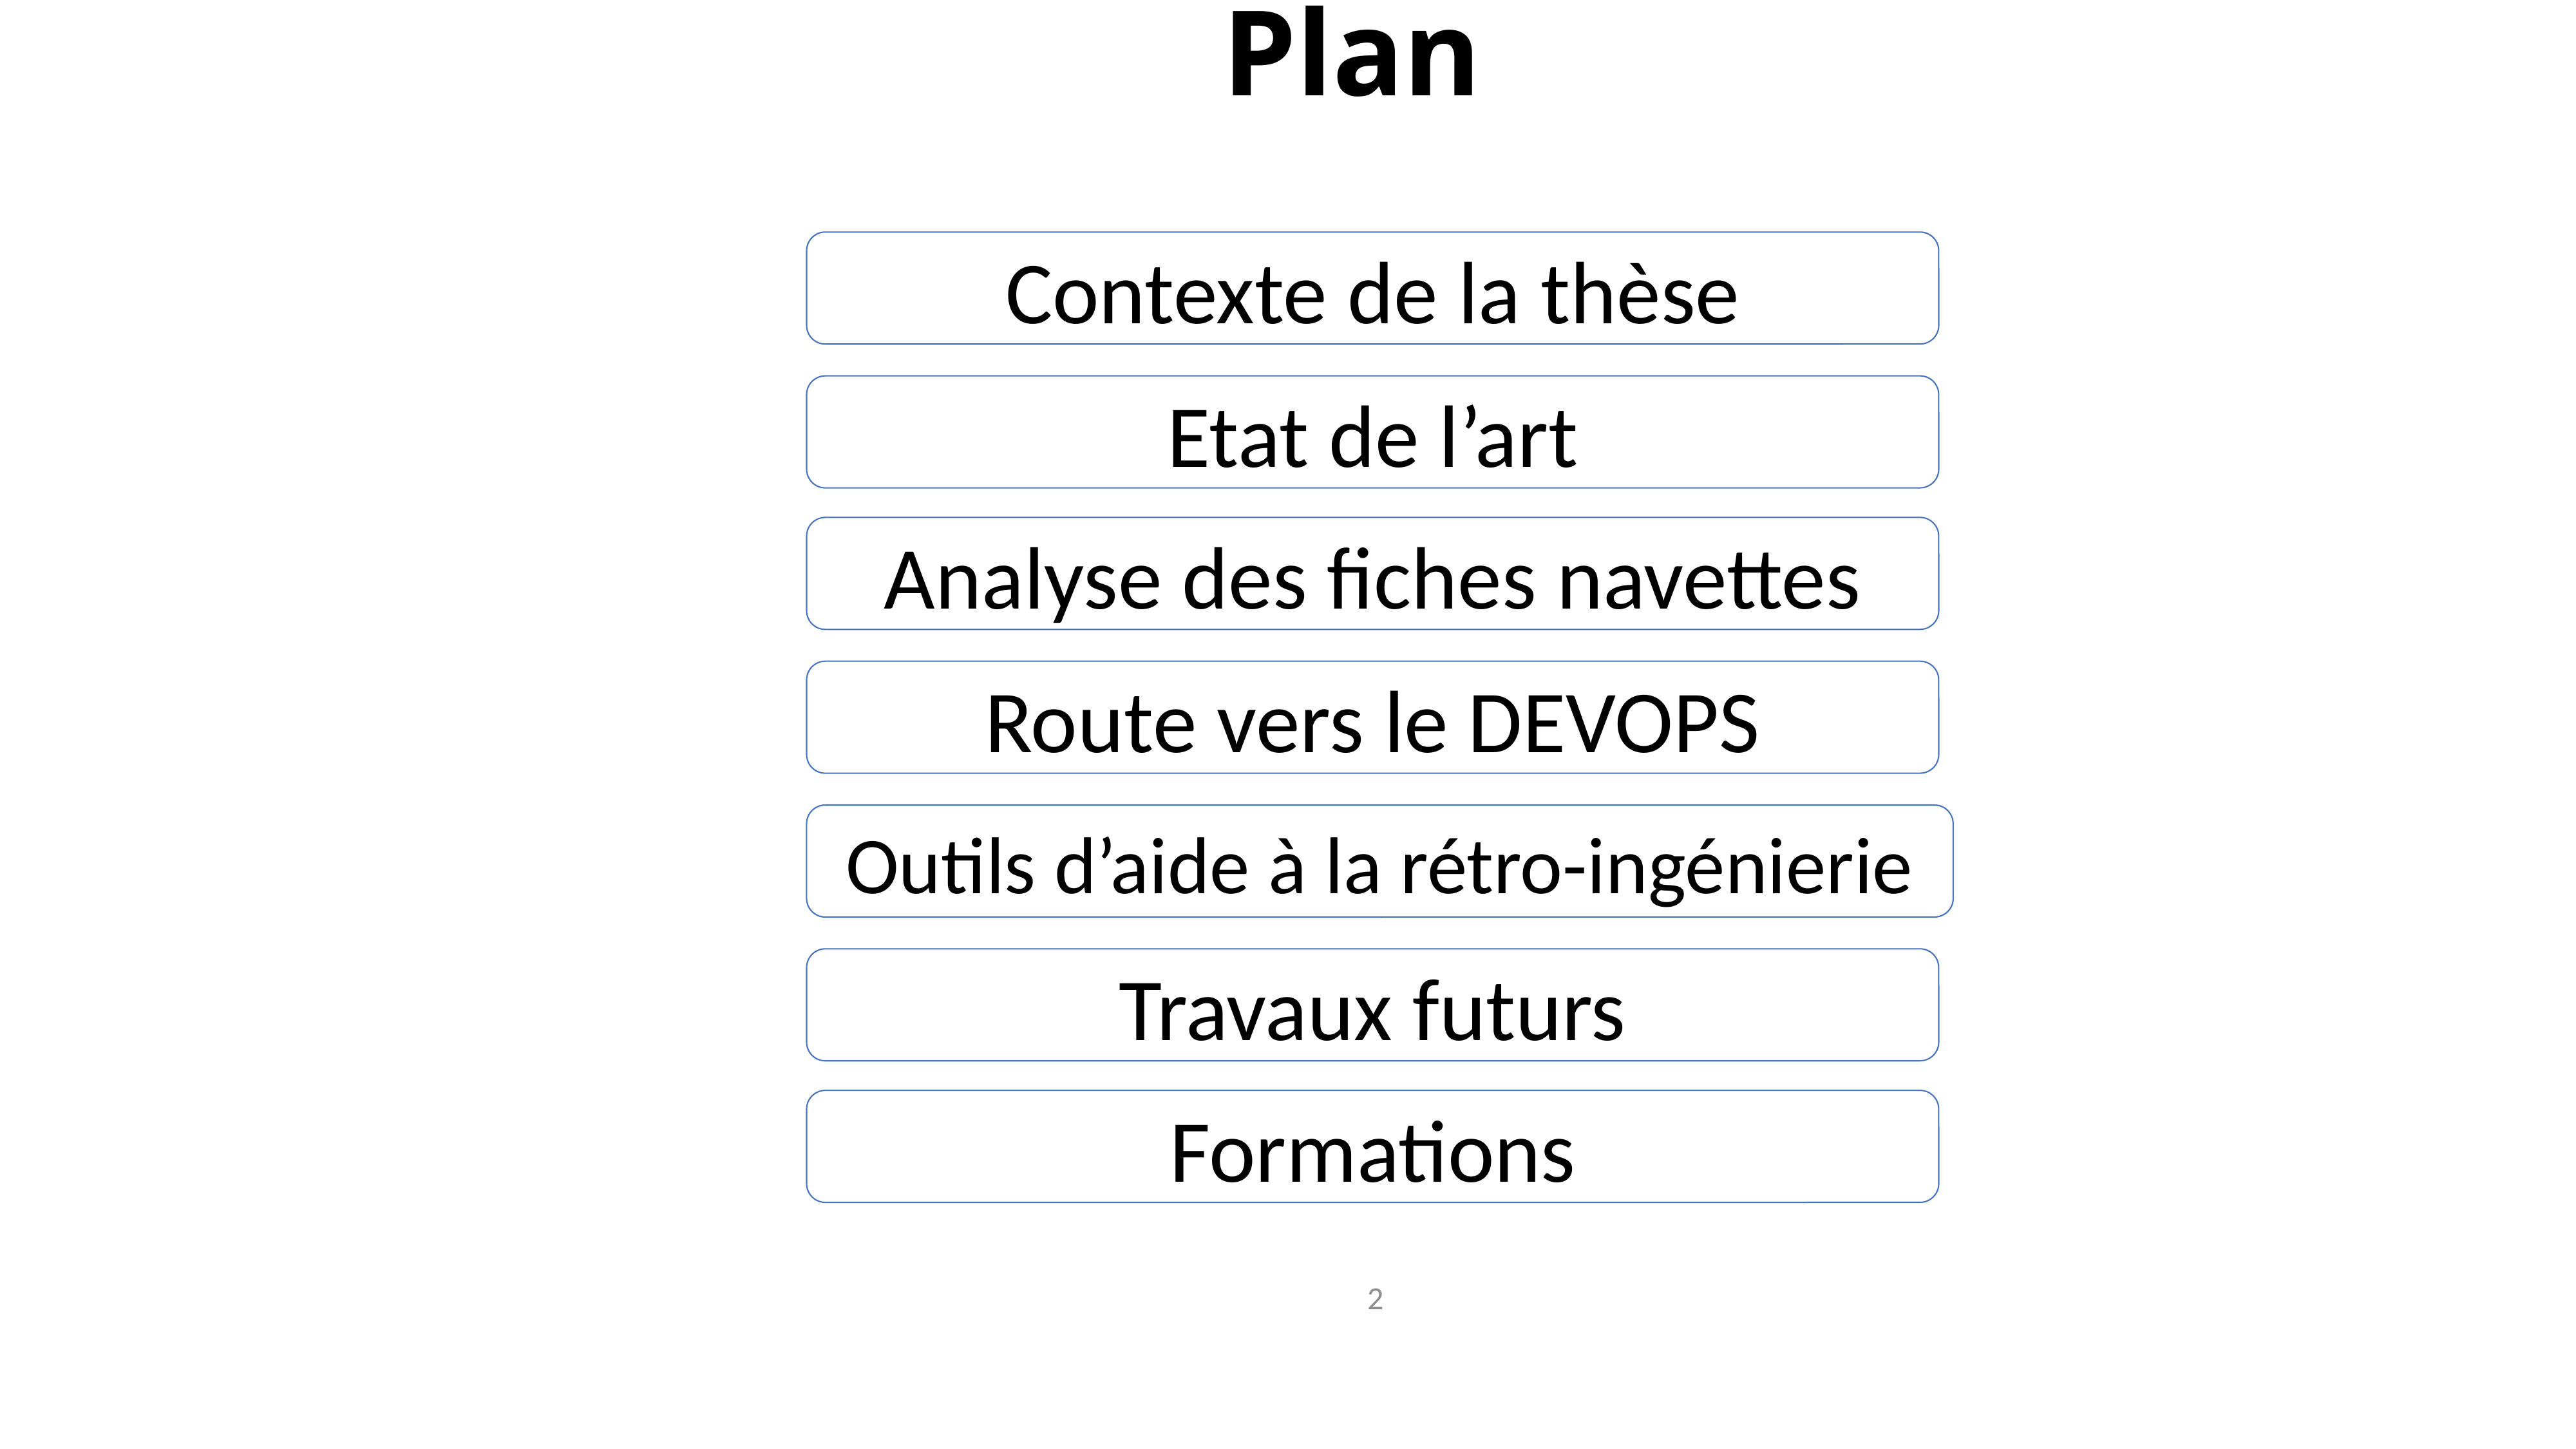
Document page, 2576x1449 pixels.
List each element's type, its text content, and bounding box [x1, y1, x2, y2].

text_box Contexte de la thèse [806, 231, 1940, 345]
text_box Outils d’aide à la rétro-ingénierie [806, 804, 1954, 918]
text_box Formations [806, 1090, 1940, 1204]
text_box Etat de l’art [806, 375, 1940, 489]
text_box Plan [307, 0, 2398, 127]
text_box Travaux futurs [806, 948, 1940, 1062]
text_box Route vers le DEVOPS [806, 660, 1940, 774]
slide_number 2 [1352, 1274, 1394, 1320]
text_box Analyse des fiches navettes [806, 516, 1940, 630]
